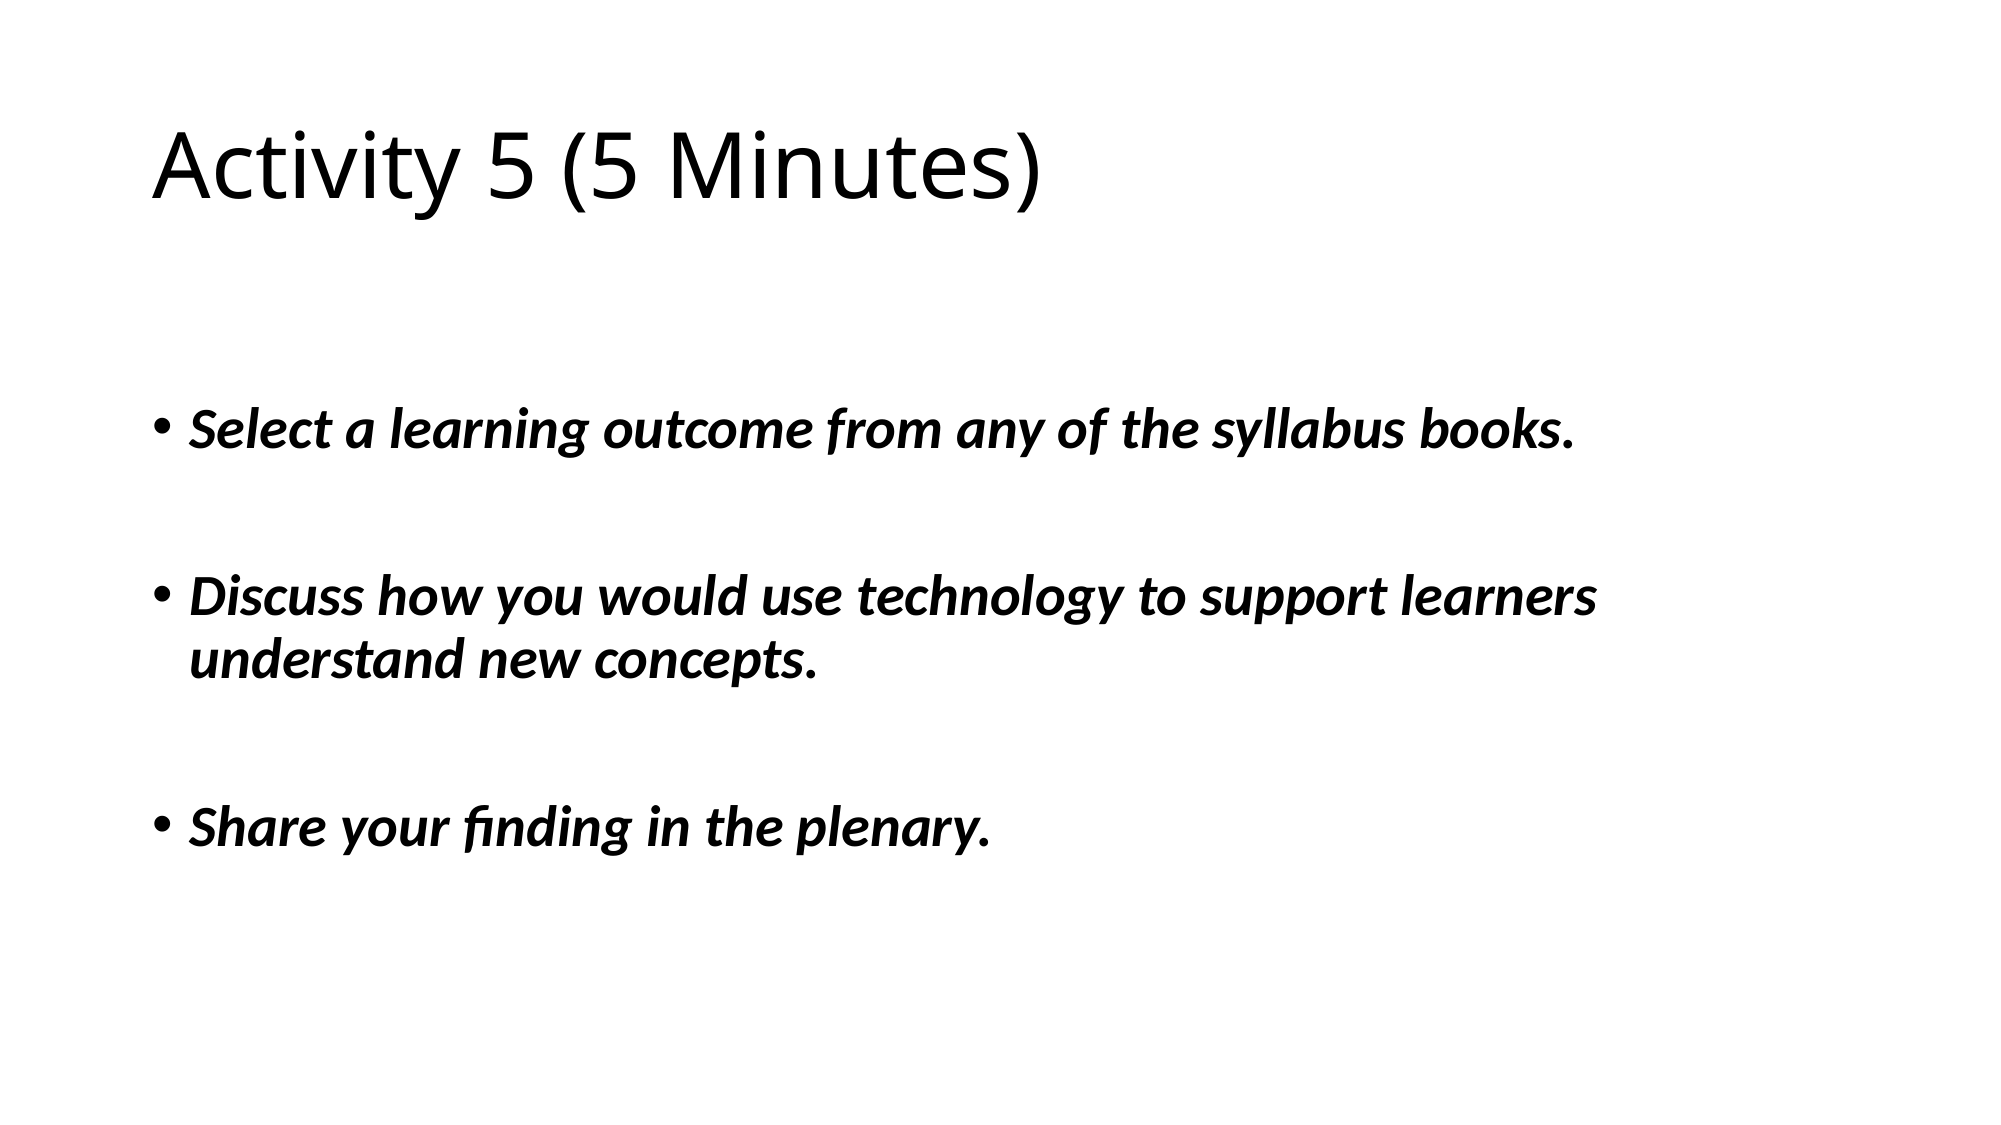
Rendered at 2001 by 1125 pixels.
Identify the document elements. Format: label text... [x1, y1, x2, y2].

title Activity 5 (5 Minutes) [137, 59, 1863, 278]
list Select a learning outcome from any of the syllabus books. Discuss how you would use technology to support learners understand new concepts. Share your finding in the plenary. [137, 299, 1863, 1014]
